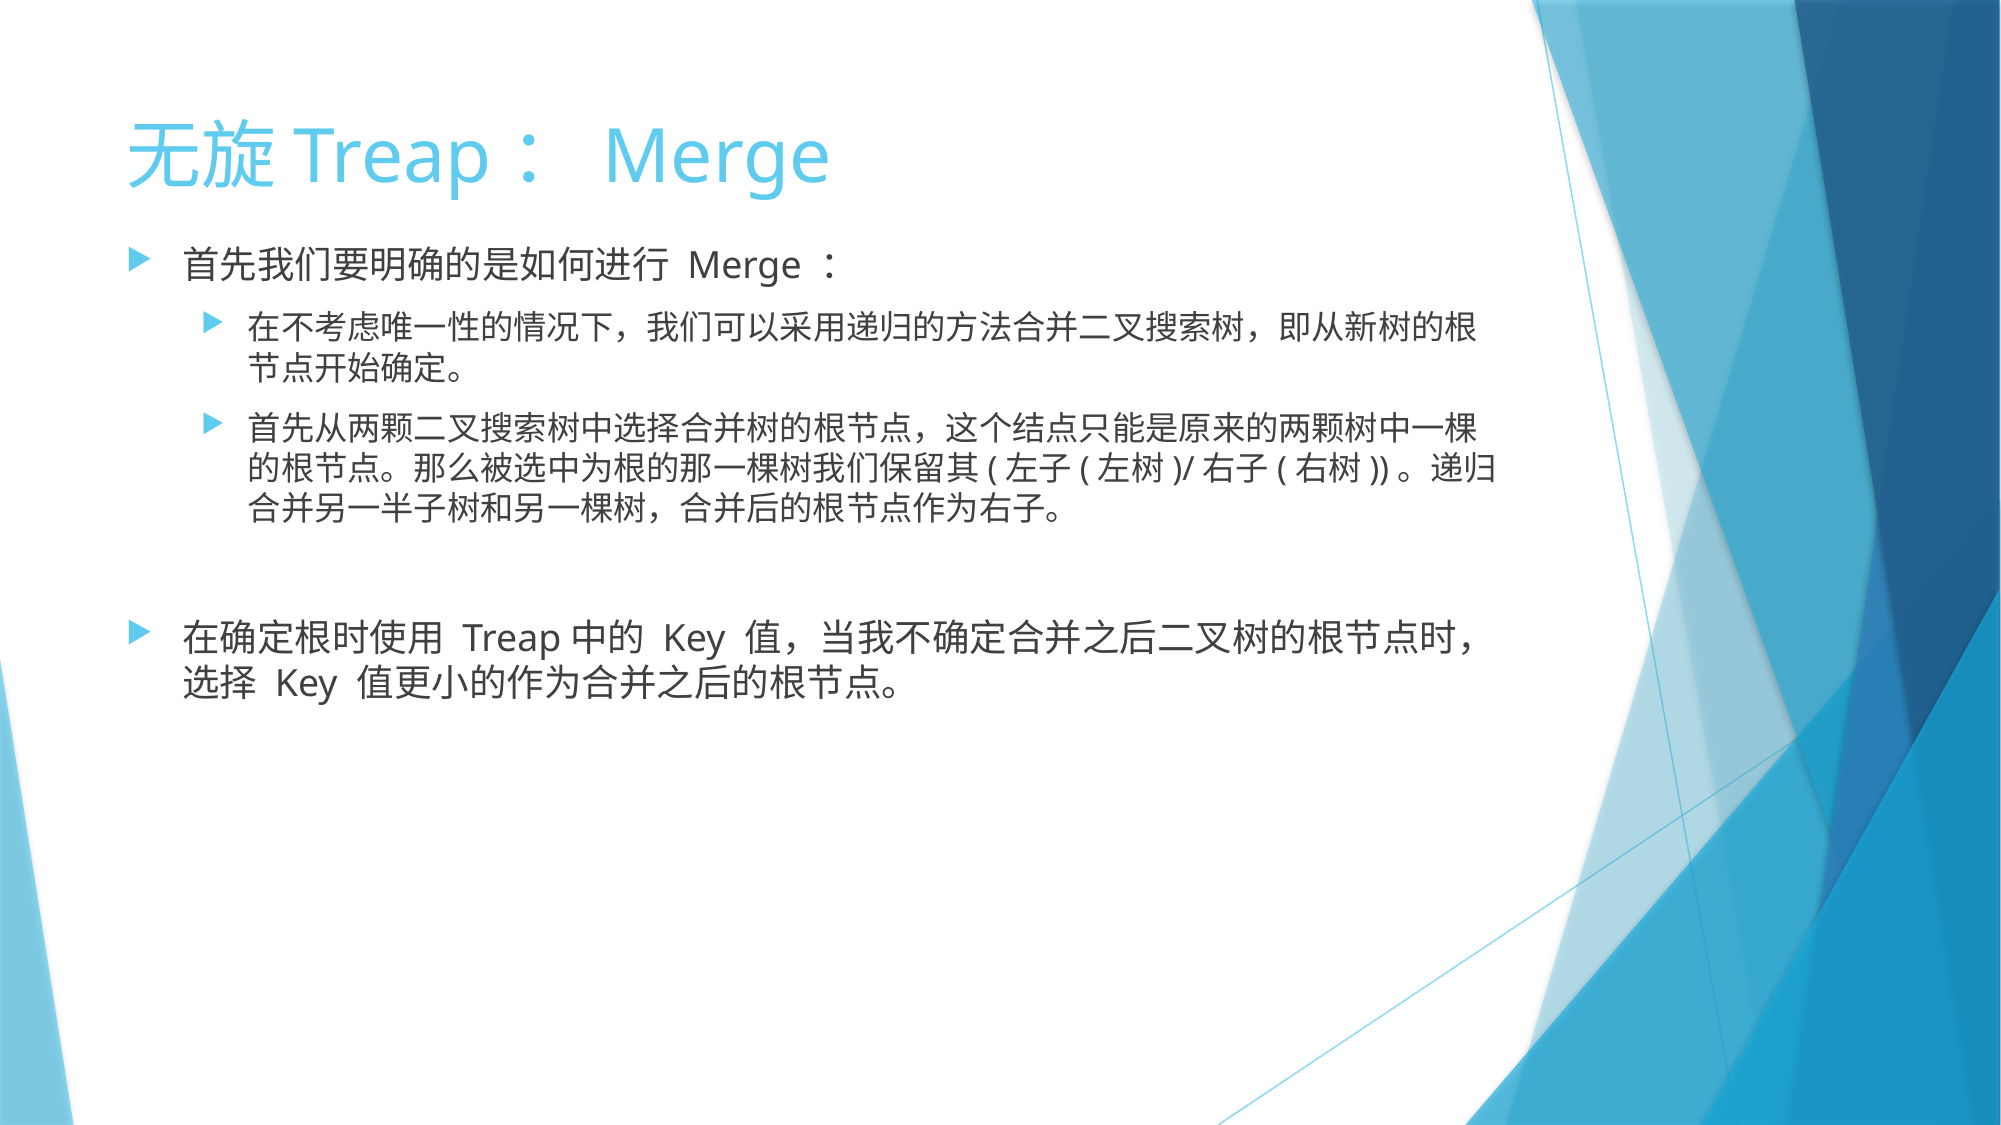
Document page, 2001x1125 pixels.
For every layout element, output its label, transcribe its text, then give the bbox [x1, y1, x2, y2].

title 无旋Treap：Merge [111, 99, 1522, 217]
list 首先我们要明确的是如何进行 Merge ： 在不考虑唯一性的情况下，我们可以采用递归的方法合并二叉搜索树，即从新树的根节点开始确定。 首先从两颗二叉搜索树中选择合并树的根节点，这个结点只能是原来的两颗树中一棵的根节点。那么被选中为根的那一棵树我们保留其(左子(左树)/右子(右树))。递归合并另一半子树和另一棵树，合并后的根节点作为右子。 在确定根时使用 Treap中的 Key 值，当我不确定合并之后二叉树的根节点时，选择 Key 值更小的作为合并之后的根节点。 [111, 233, 1522, 991]
